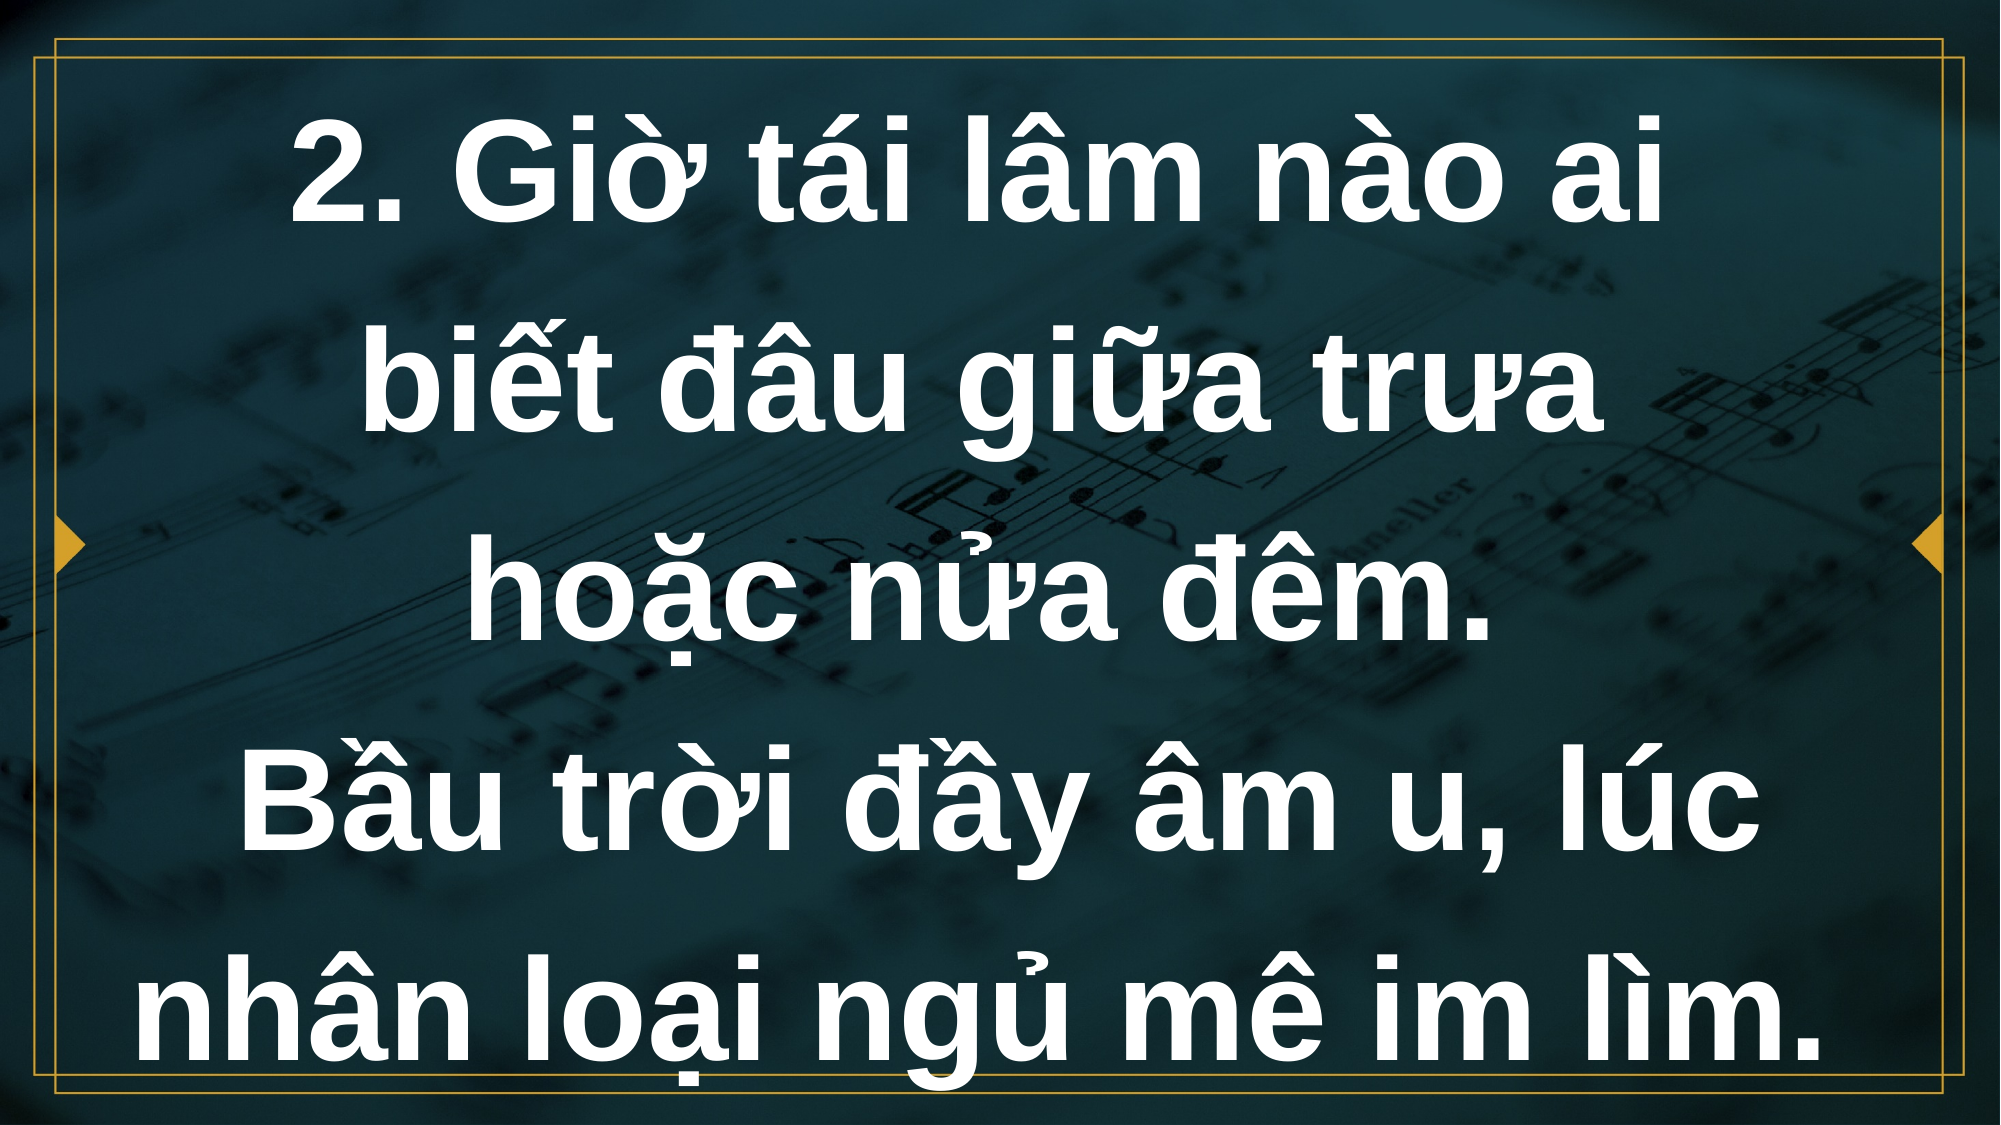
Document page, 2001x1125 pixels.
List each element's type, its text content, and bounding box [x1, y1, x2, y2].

title 2. Giờ tái lâm nào ai biết đâu giữa trưa hoặc nửa đêm. Bầu trời đầy âm u, lúc nhân loại ngủ mê im lìm. [55, 53, 1945, 1077]
picture [0, 0, 2000, 1125]
